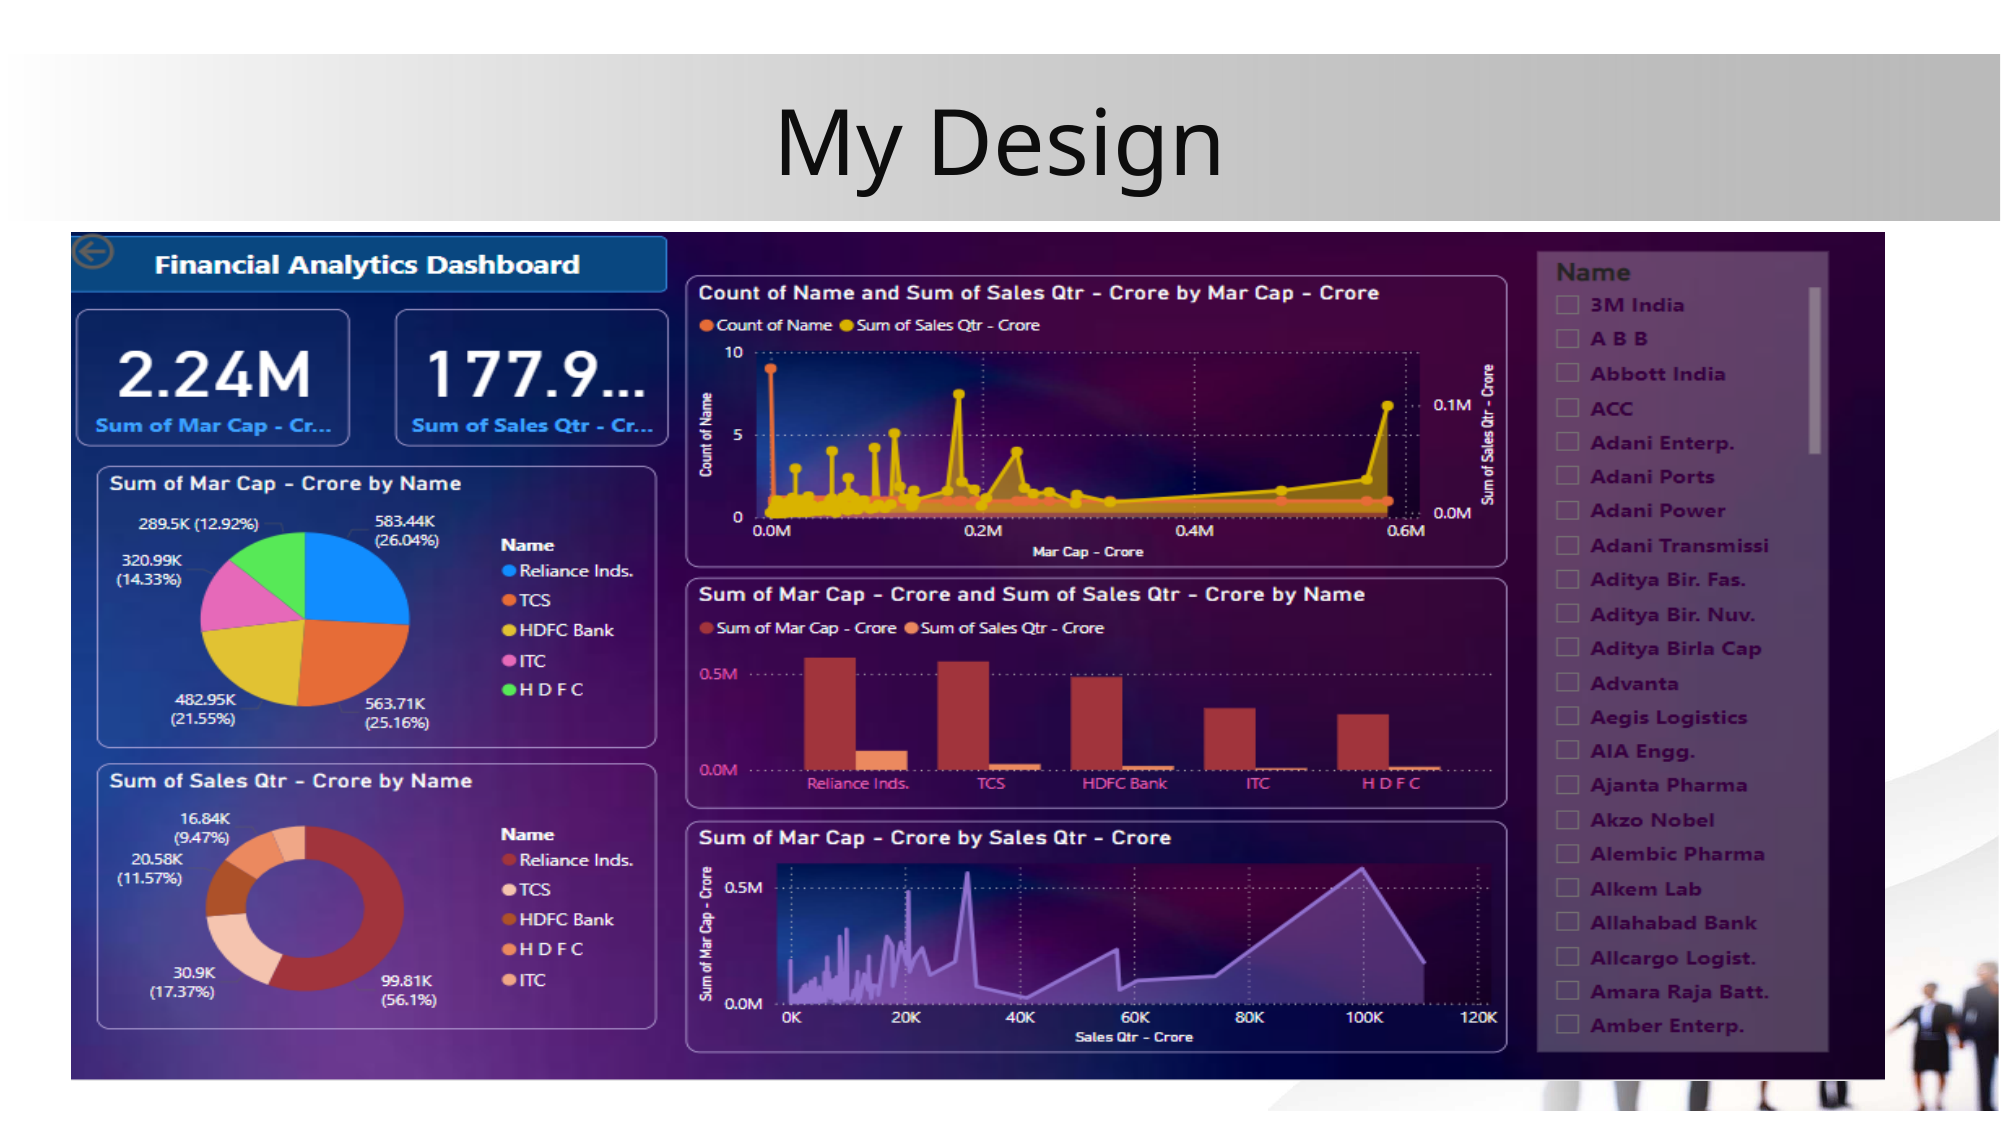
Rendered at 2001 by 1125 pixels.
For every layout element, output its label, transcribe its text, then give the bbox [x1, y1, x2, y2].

title My Design [99, 44, 1901, 233]
picture [1268, 728, 1999, 1111]
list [71, 232, 1885, 1081]
